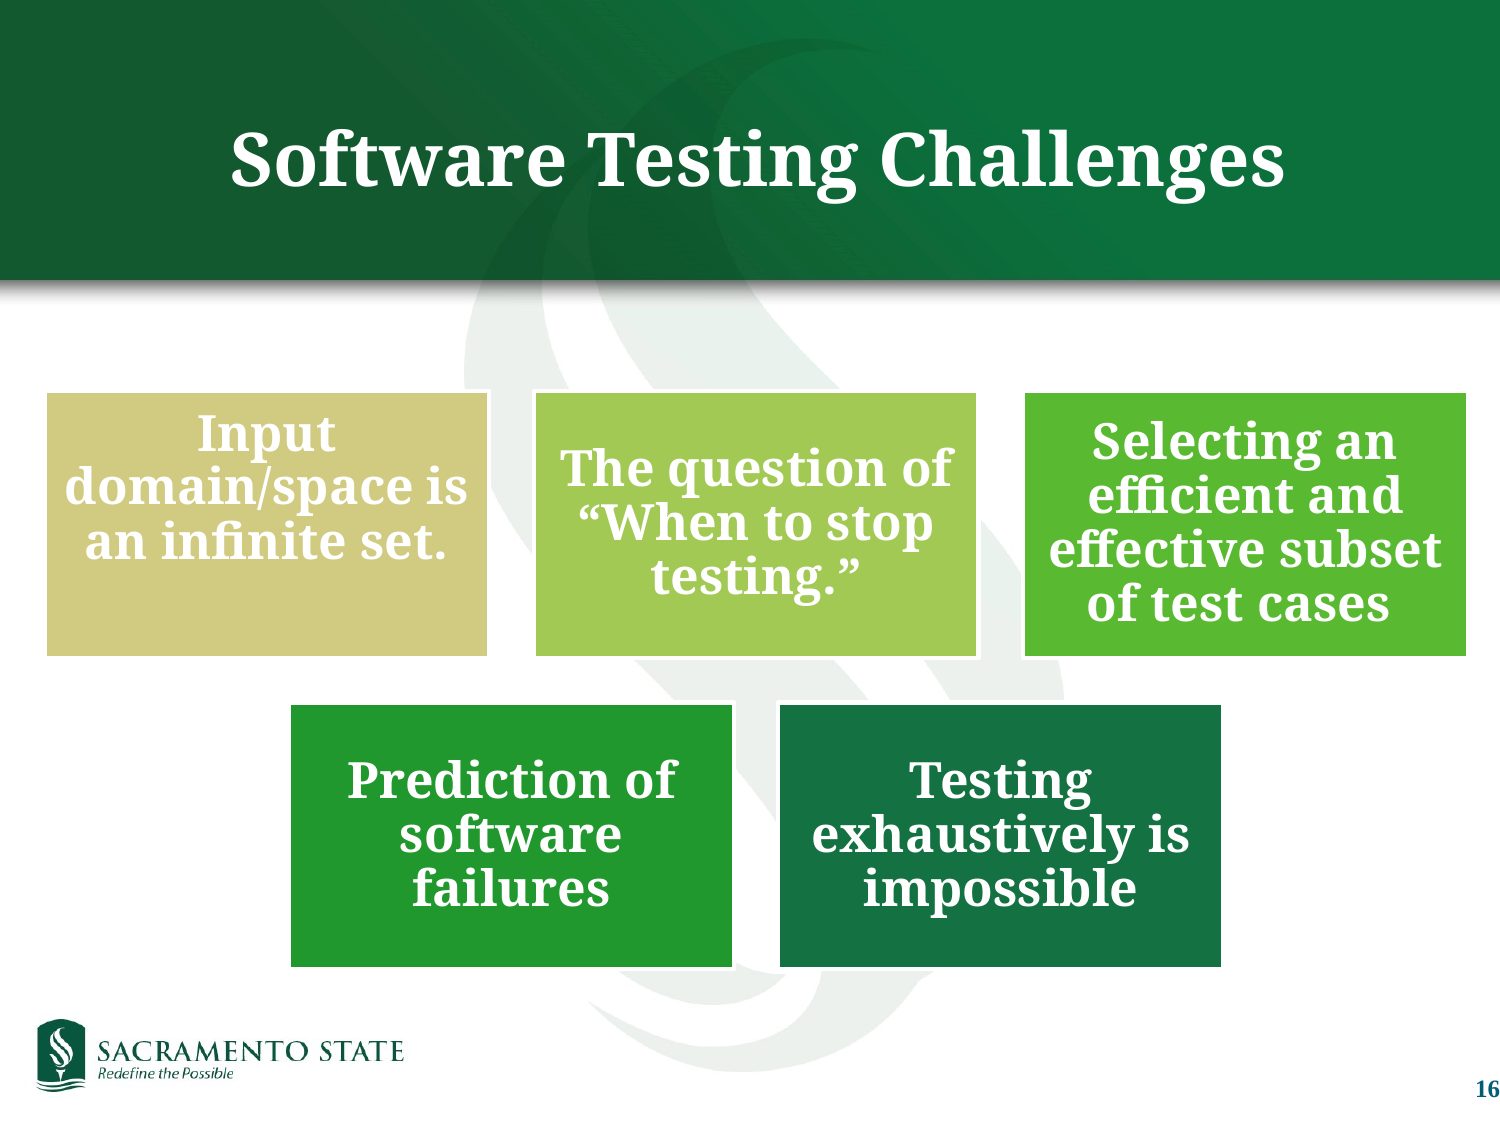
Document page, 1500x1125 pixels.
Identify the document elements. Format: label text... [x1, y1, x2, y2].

title Software Testing Challenges [75, 22, 1425, 210]
picture [0, 0, 1500, 1125]
slide_number 16 [1374, 1042, 1500, 1103]
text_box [44, 304, 1469, 1057]
